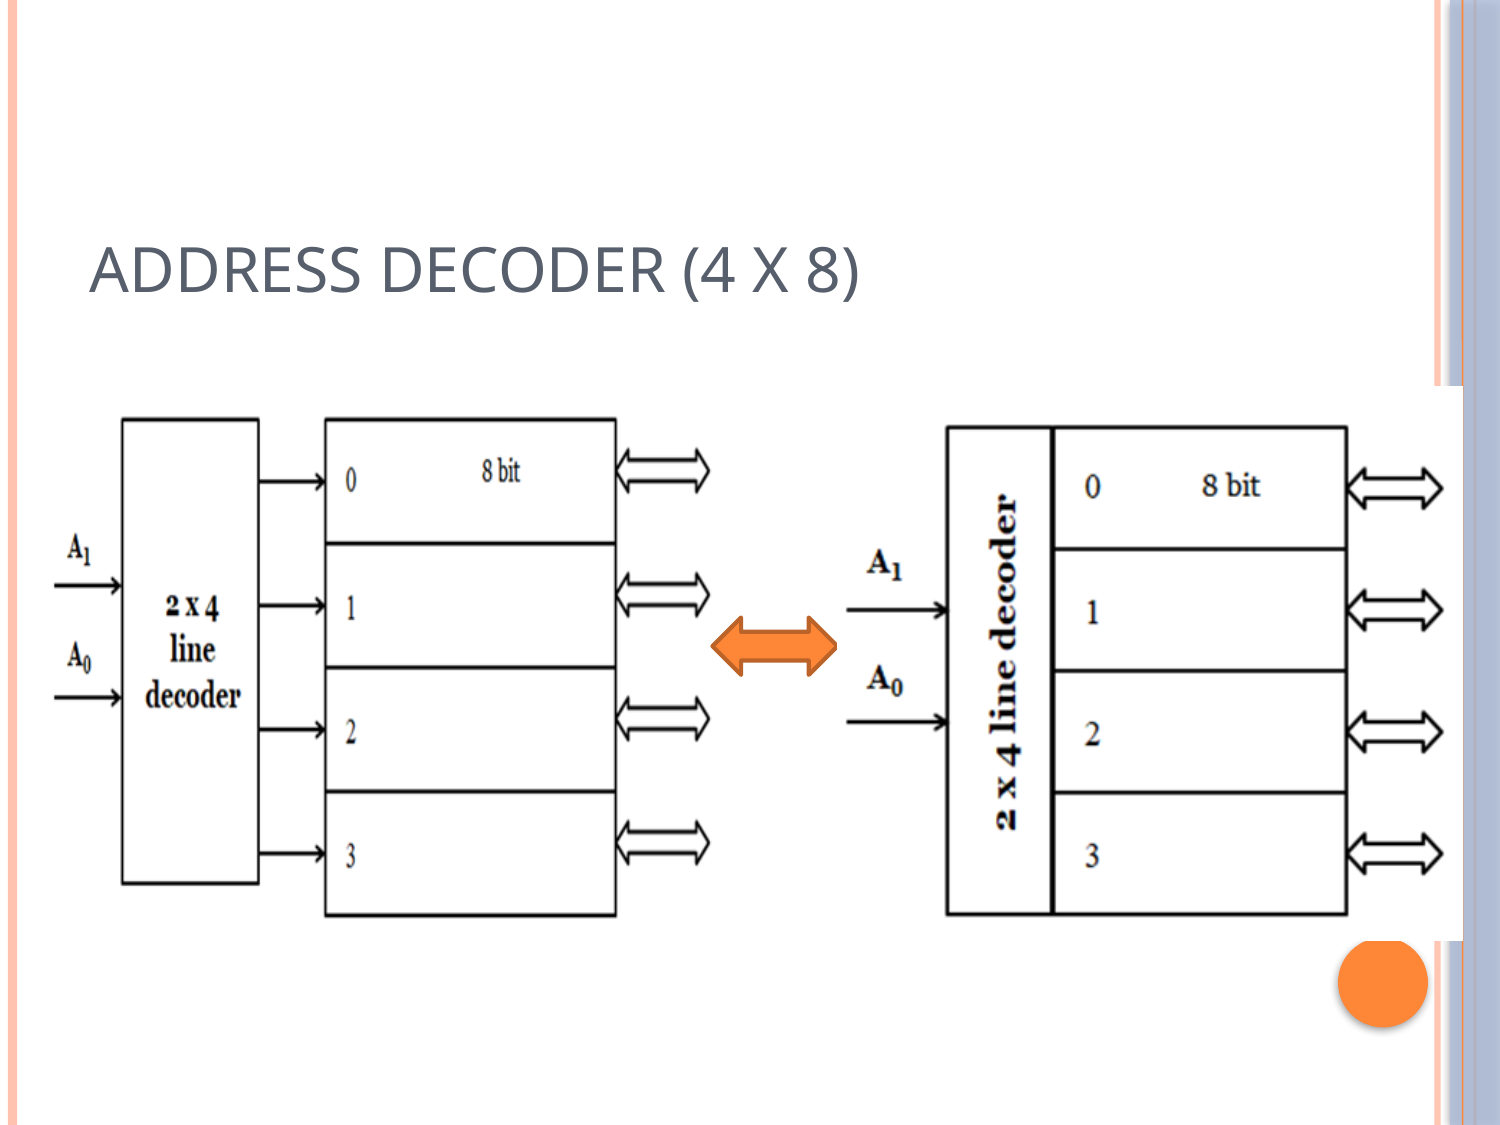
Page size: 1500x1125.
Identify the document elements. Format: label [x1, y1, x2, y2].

title [75, 137, 1425, 313]
picture [43, 380, 757, 969]
text_box [757, 615, 837, 677]
picture [837, 385, 1463, 941]
